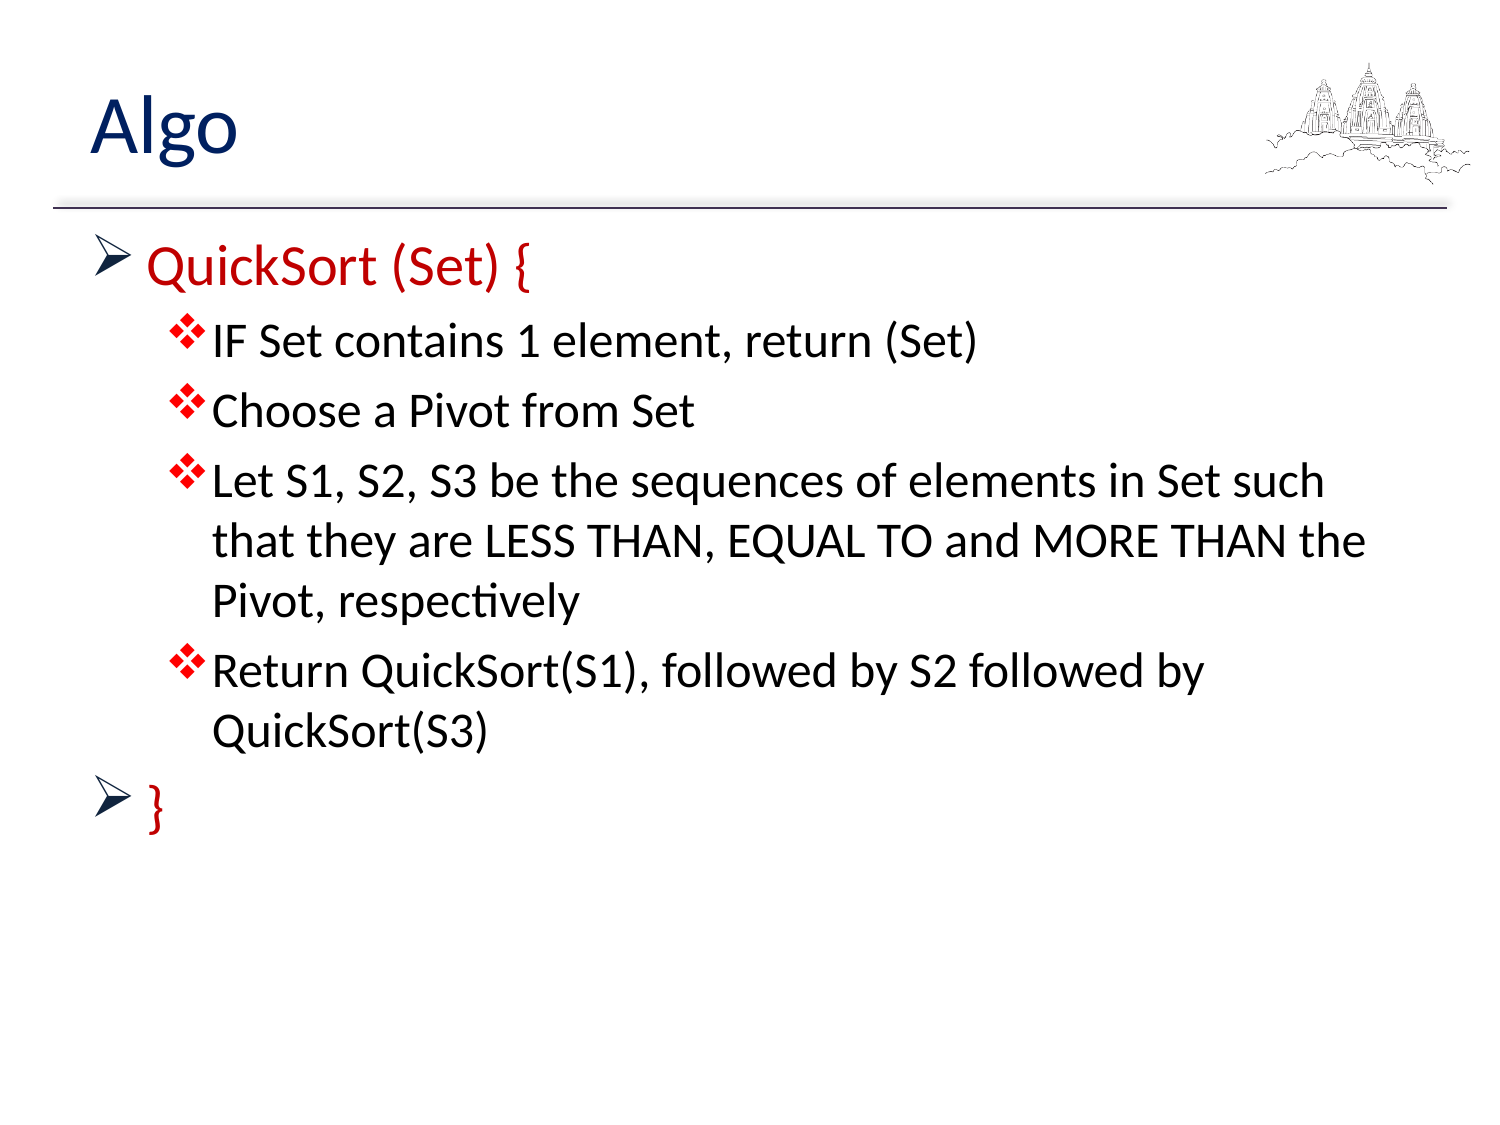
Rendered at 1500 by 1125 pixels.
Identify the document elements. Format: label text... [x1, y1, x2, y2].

title Algo [75, 45, 1425, 197]
list QuickSort (Set) { IF Set contains 1 element, return (Set) Choose a Pivot from Set Let S1, S2, S3 be the sequences of elements in Set such that they are LESS THAN, EQUAL TO and MORE THAN the Pivot, respectively Return QuickSort(S1), followed by S2 followed by QuickSort(S3) } [75, 219, 1425, 1005]
picture [1425, 62, 1471, 185]
